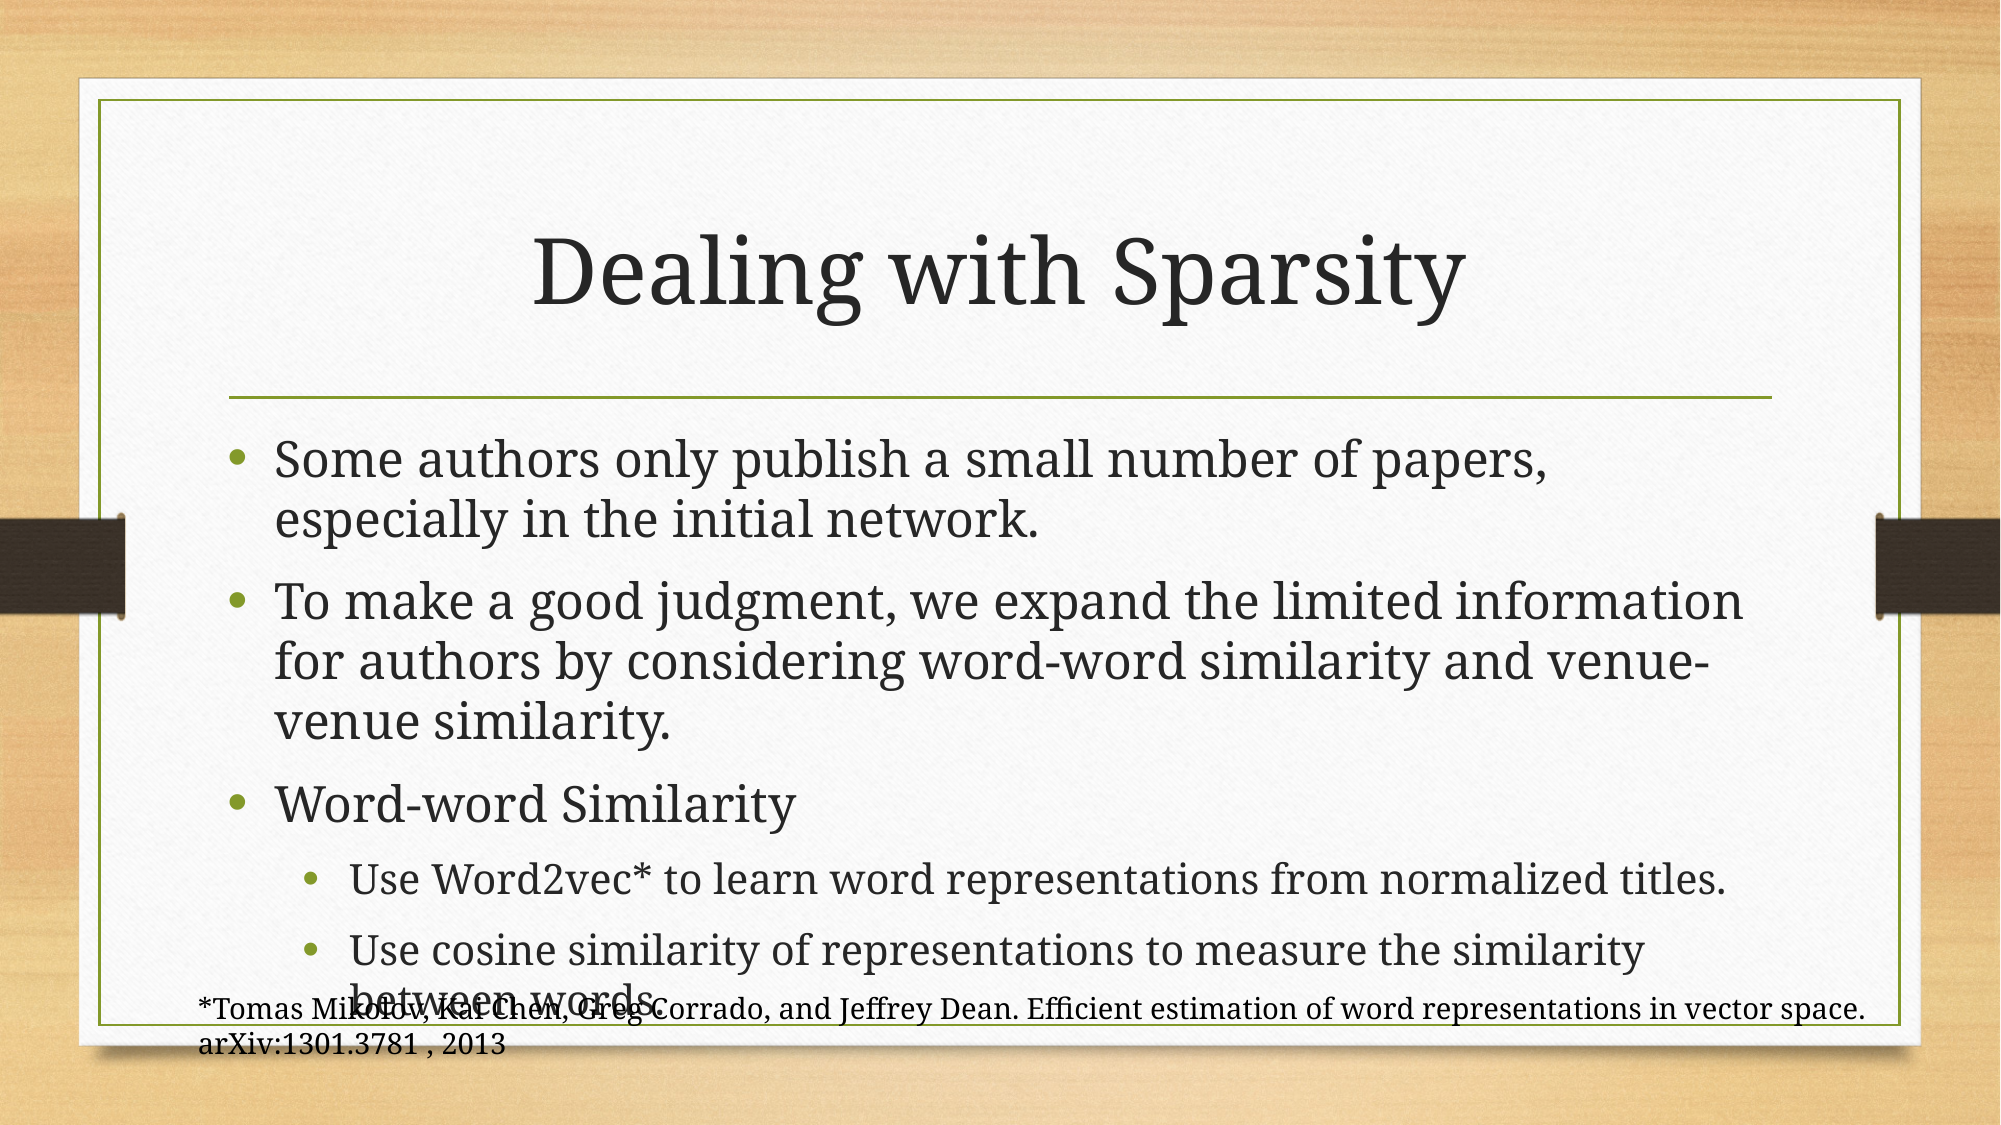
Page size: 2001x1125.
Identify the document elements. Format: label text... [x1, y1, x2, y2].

text_box *Tomas Mikolov, Kai Chen, Greg Corrado, and Jeffrey Dean. Efficient estimation of word representations in vector space. arXiv:1301.3781 , 2013 [183, 983, 1886, 1068]
list Some authors only publish a small number of papers, especially in the initial network. To make a good judgment, we expand the limited information for authors by considering word-word similarity and venue-venue similarity. Word-word Similarity Use Word2vec* to learn word representations from normalized titles. Use cosine similarity of representations to measure the similarity between words. [212, 419, 1788, 964]
title Dealing with Sparsity [212, 161, 1788, 375]
picture [0, 0, 2001, 1125]
